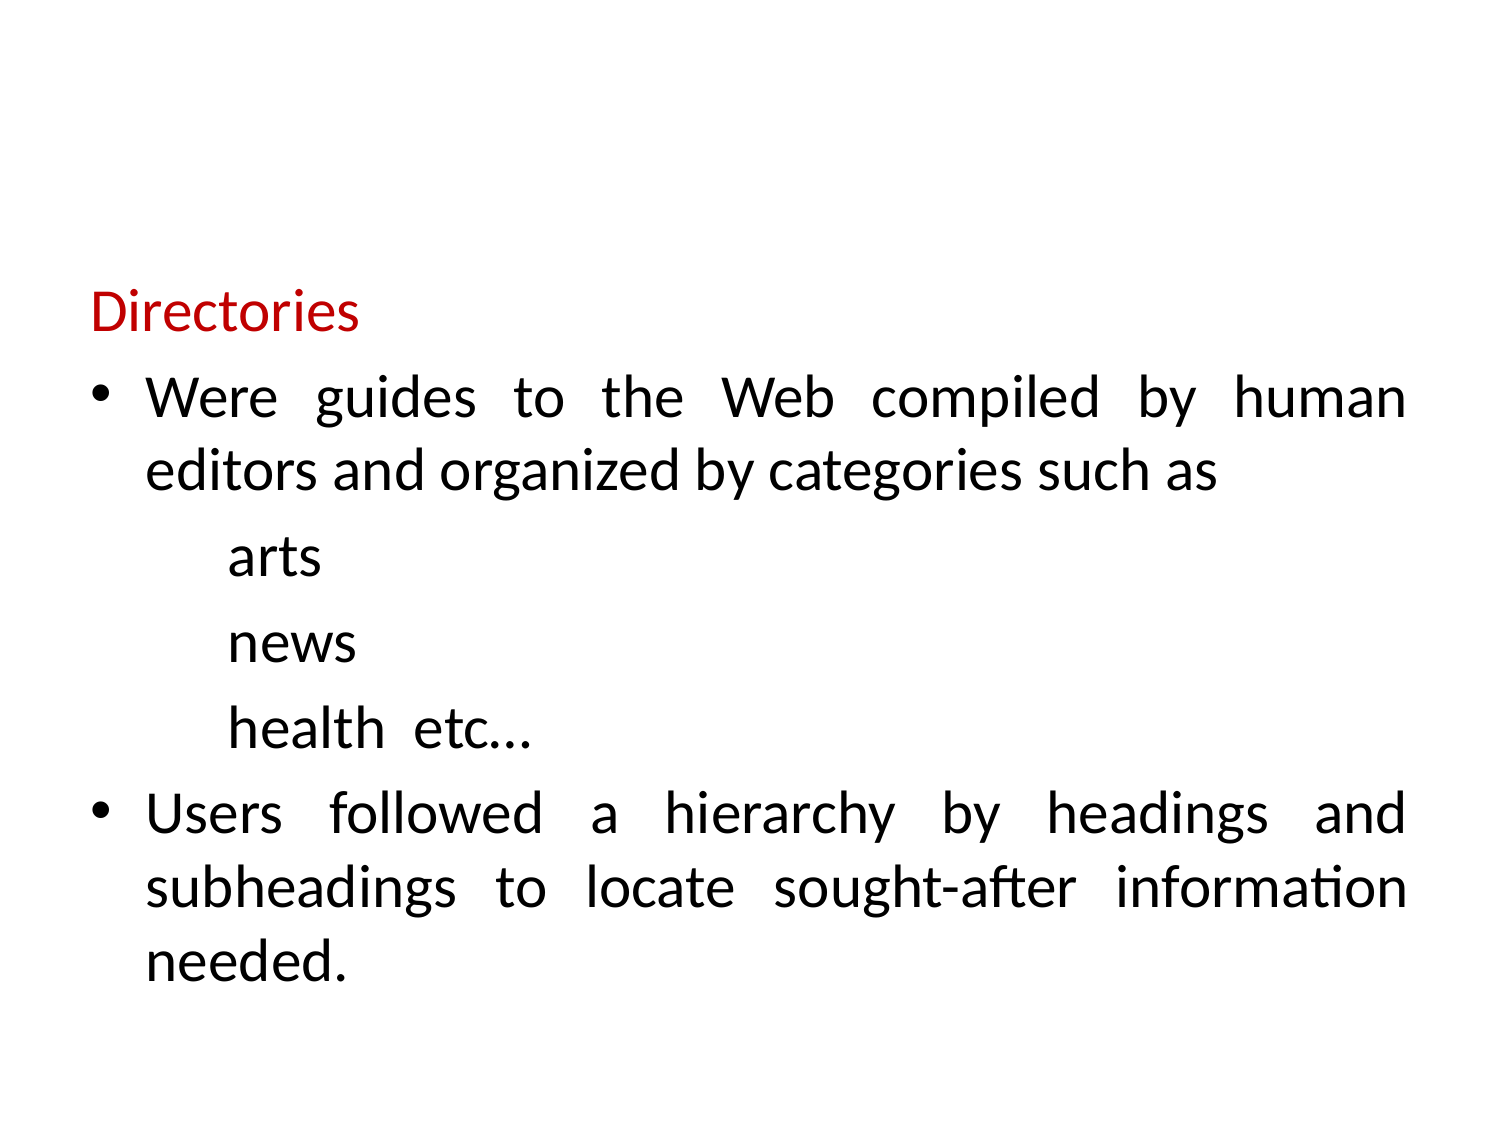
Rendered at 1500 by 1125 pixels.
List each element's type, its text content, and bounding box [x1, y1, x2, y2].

list Directories Were guides to the Web compiled by human editors and organized by categories such as arts news health etc… Users followed a hierarchy by headings and subheadings to locate sought-after information needed. [75, 262, 1425, 1005]
